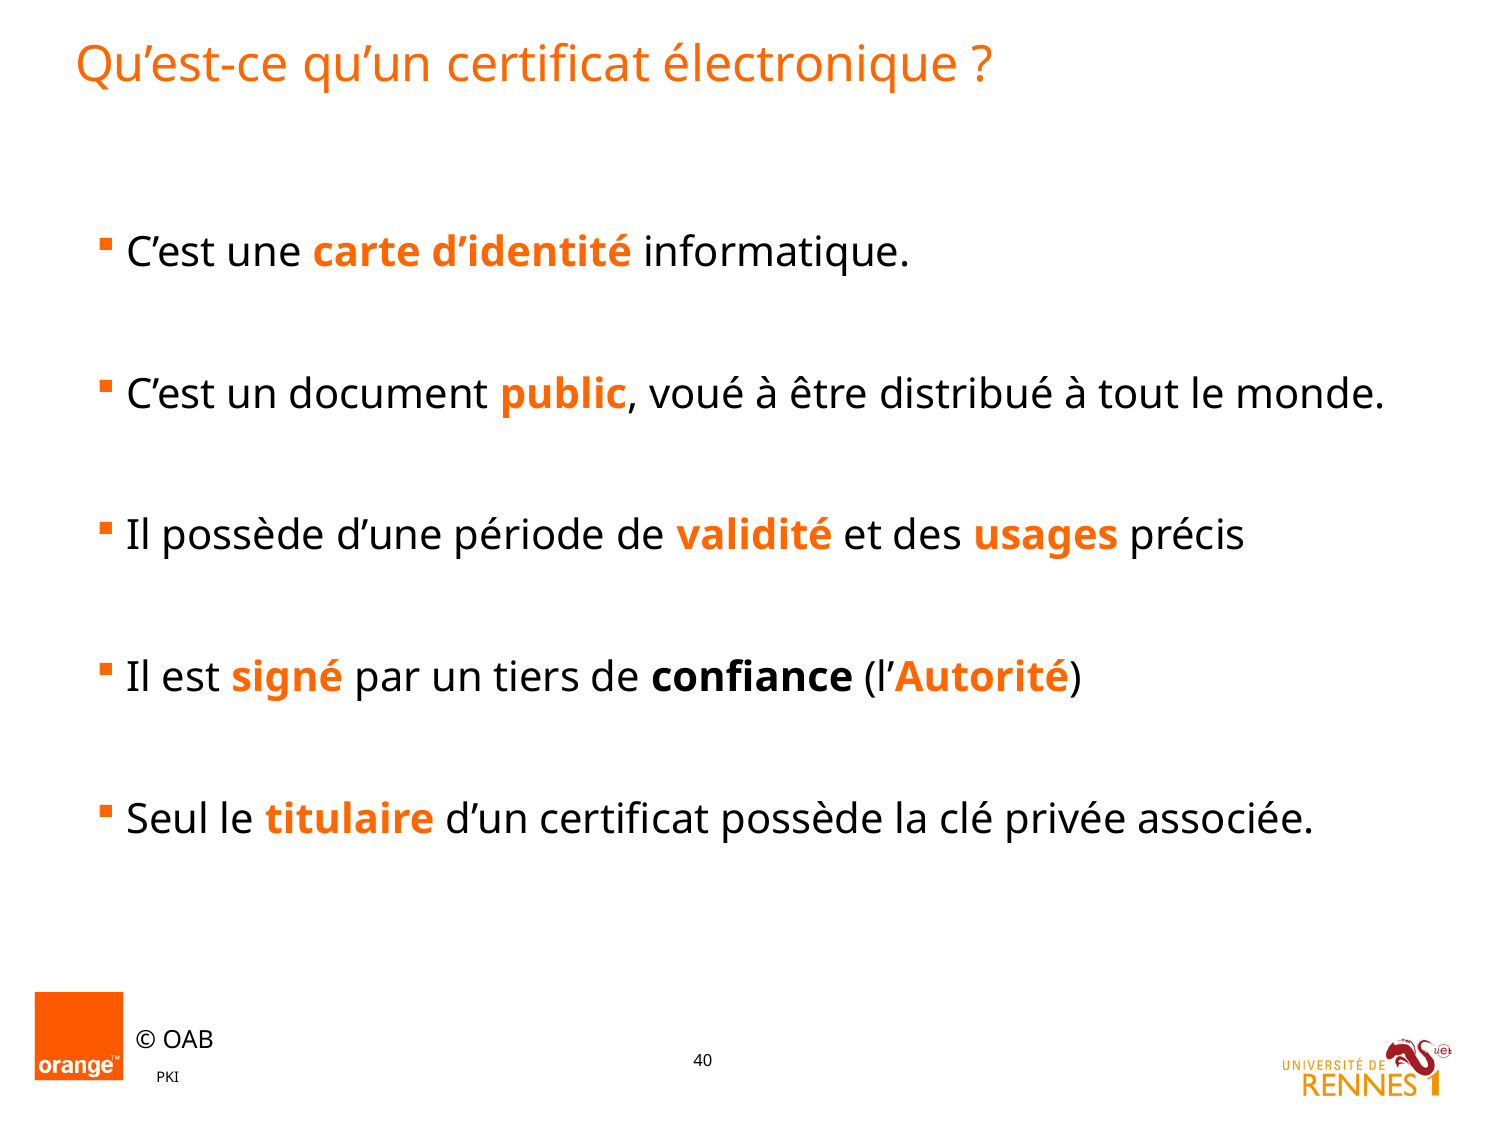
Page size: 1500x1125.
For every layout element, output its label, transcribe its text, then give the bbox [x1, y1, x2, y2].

picture [1283, 1038, 1452, 1096]
footer PKI [141, 1060, 330, 1097]
list C’est une carte d’identité informatique. C’est un document public, voué à être distribué à tout le monde. Il possède d’une période de validité et des usages précis Il est signé par un tiers de confiance (l’Autorité) Seul le titulaire d’un certificat possède la clé privée associée. [96, 224, 1456, 966]
picture [0, 947, 167, 1125]
title Qu’est-ce qu’un certificat électronique ? [74, 30, 1414, 193]
